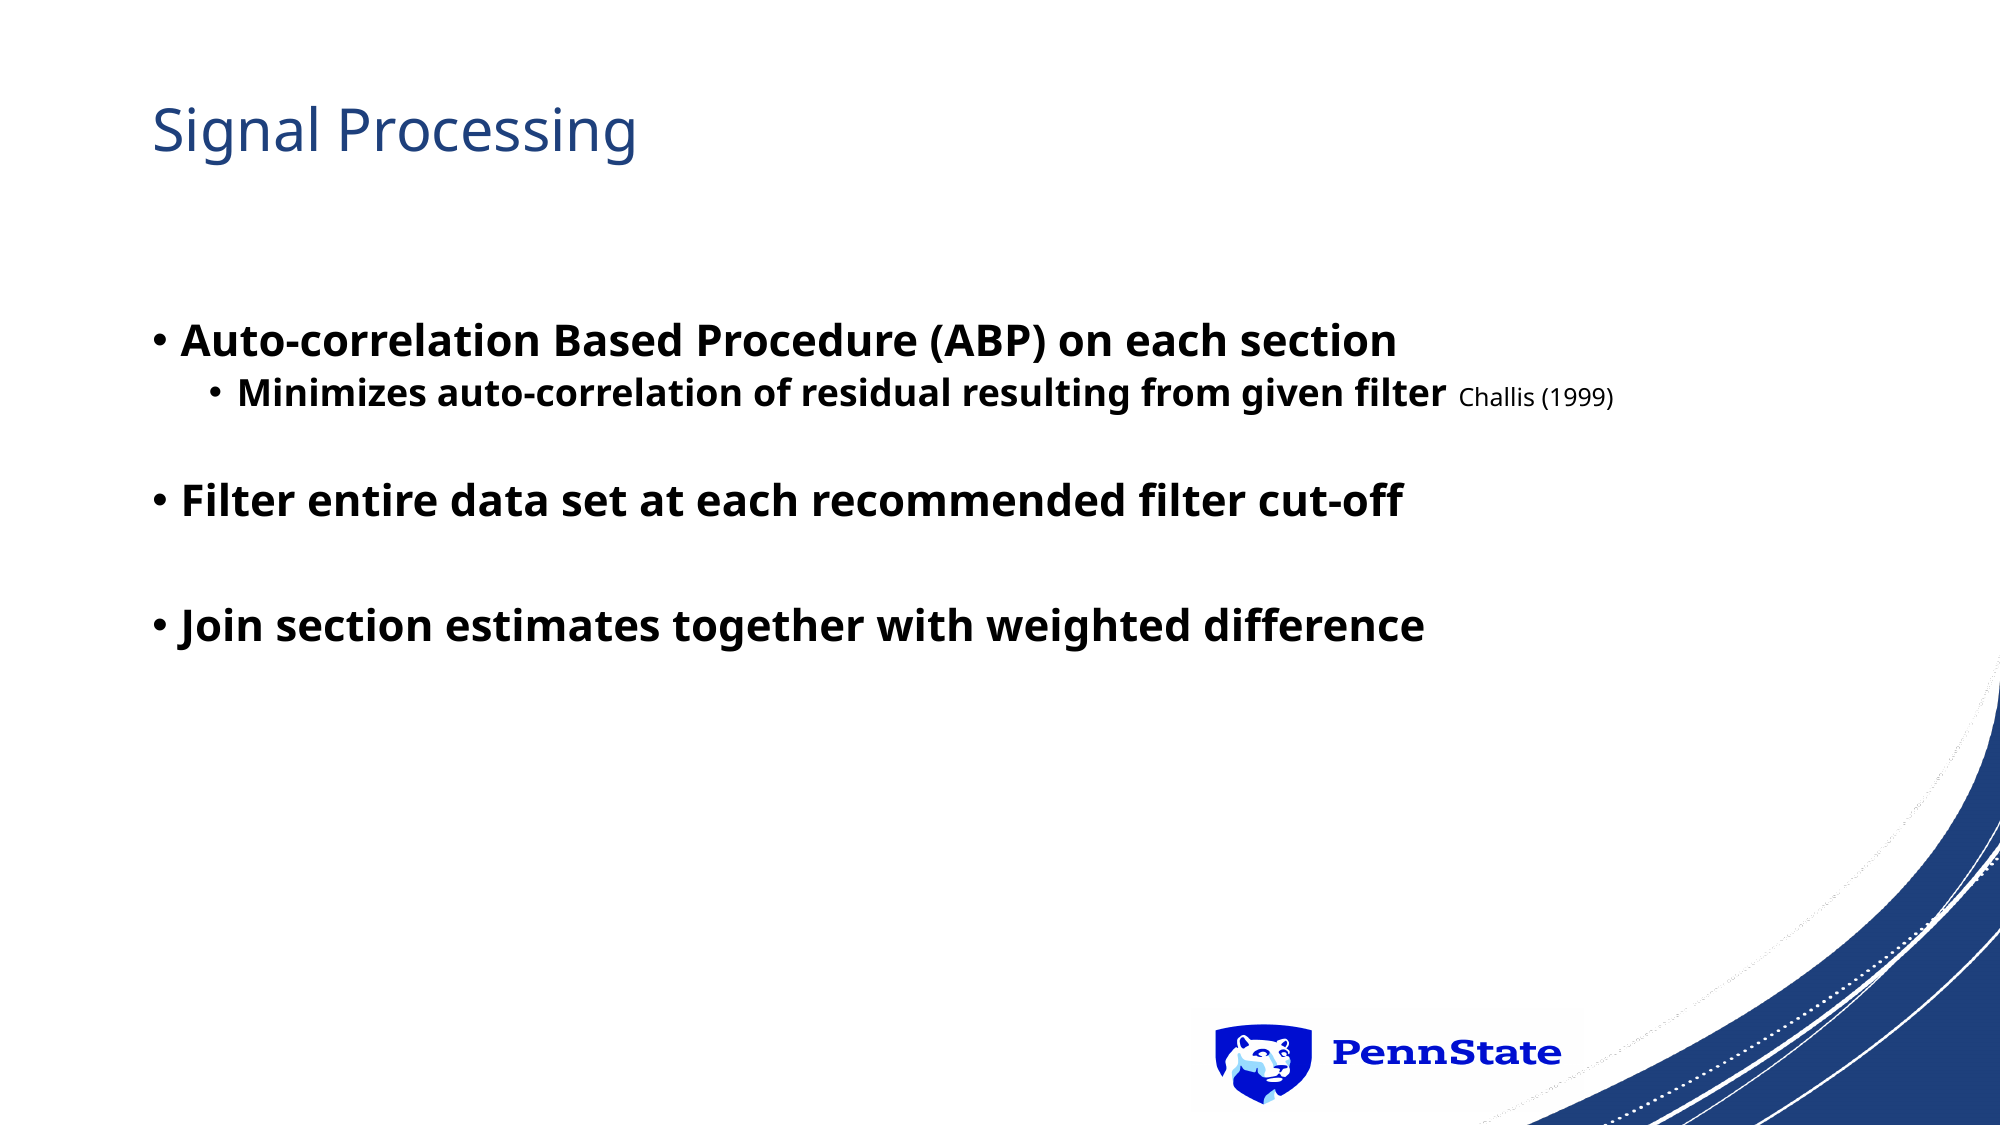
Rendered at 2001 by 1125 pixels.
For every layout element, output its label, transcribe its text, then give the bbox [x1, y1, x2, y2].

list Auto-correlation Based Procedure (ABP) on each section Minimizes auto-correlation of residual resulting from given filter Challis (1999) Filter entire data set at each recommended filter cut-off Join section estimates together with weighted difference [137, 311, 1863, 1120]
title Signal Processing [137, 59, 1863, 206]
picture [1472, 654, 2000, 1125]
